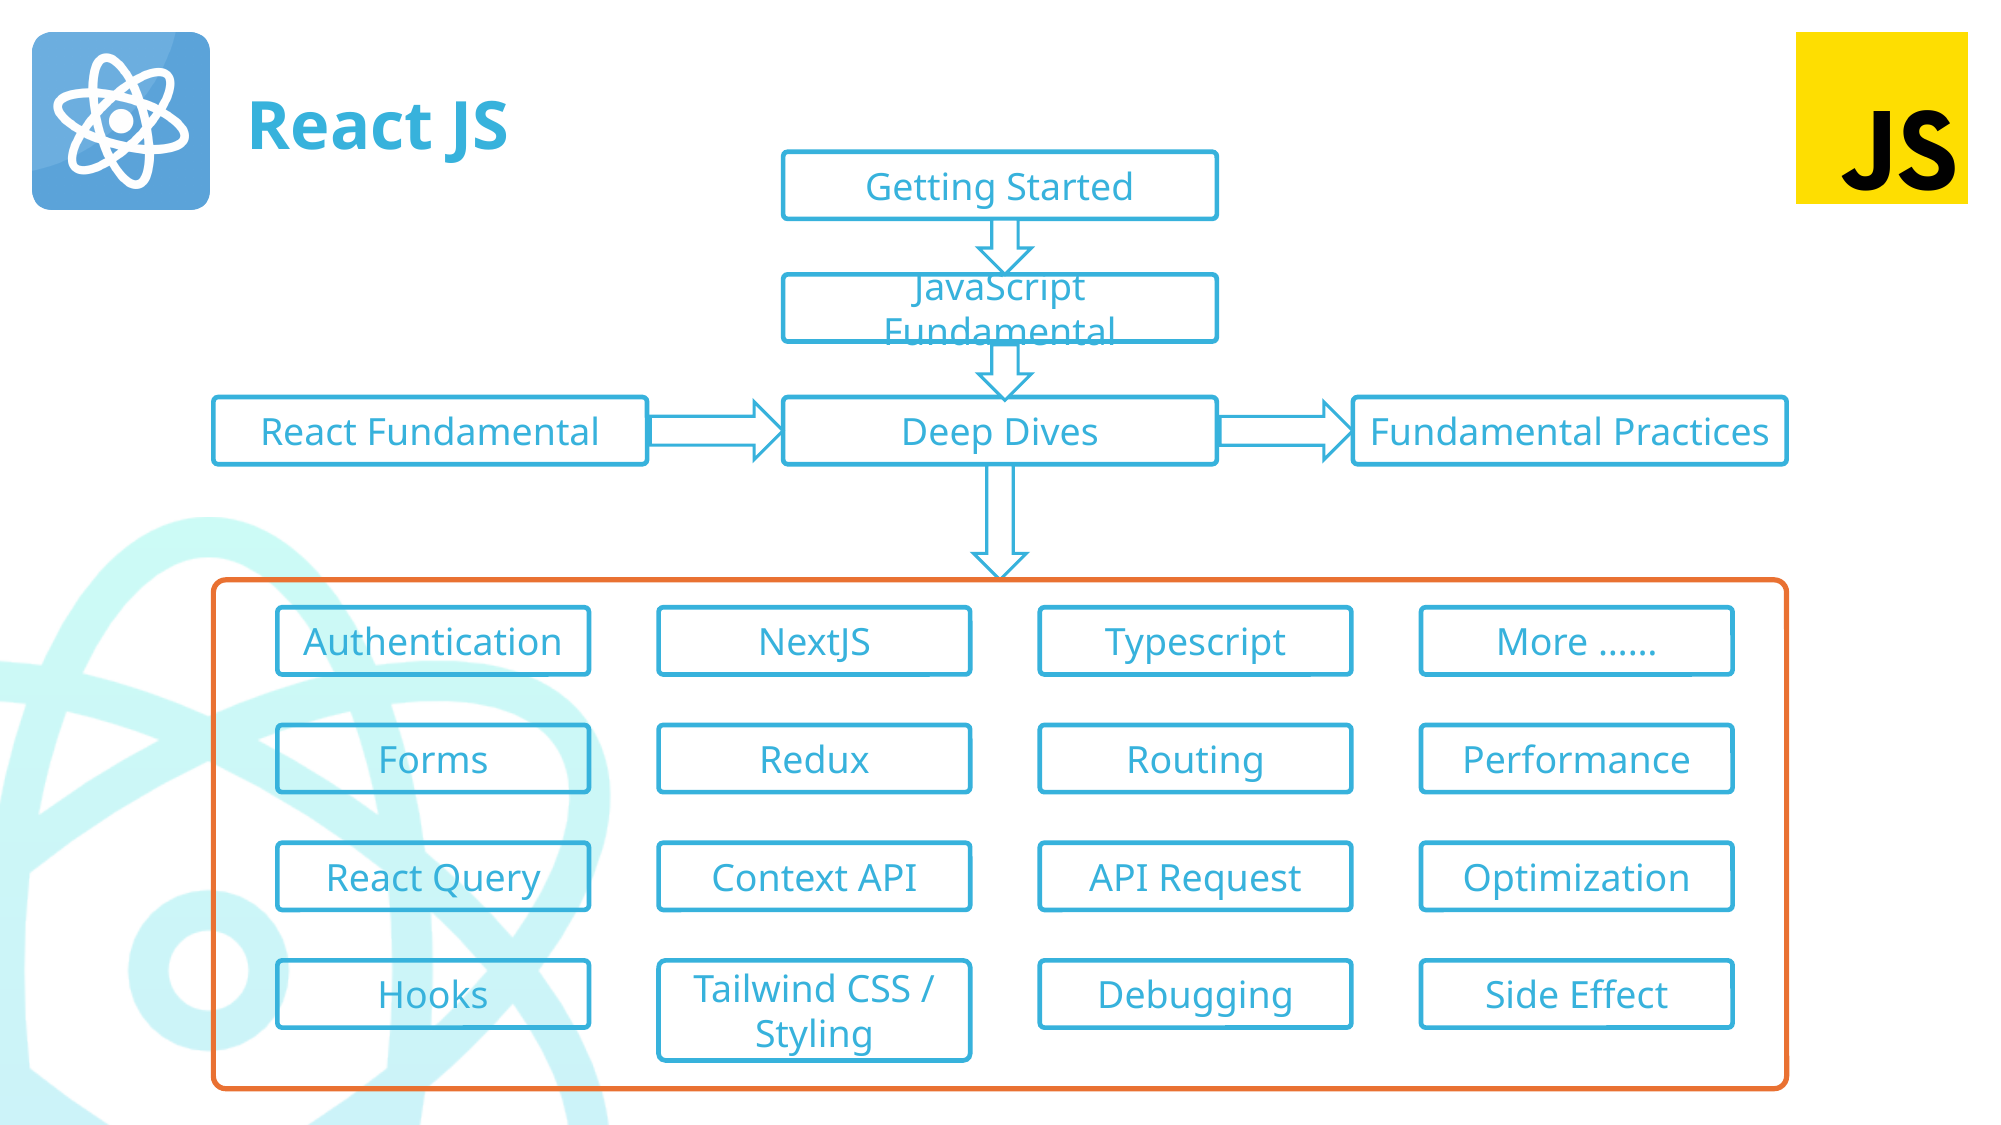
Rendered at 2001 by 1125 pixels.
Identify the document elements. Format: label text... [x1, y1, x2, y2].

text_box [648, 397, 786, 464]
picture [32, 32, 210, 210]
picture [1796, 32, 1968, 204]
text_box [974, 343, 1036, 403]
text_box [276, 606, 1734, 1061]
text_box [969, 463, 1031, 578]
text_box JavaScript Fundamental [781, 272, 1219, 344]
text_box React Fundamental [211, 395, 649, 466]
text_box Fundamental Practices [1351, 395, 1789, 466]
text_box Getting Started [781, 150, 1219, 221]
text_box [974, 217, 1036, 277]
text_box [1218, 398, 1356, 464]
text_box Deep Dives [781, 395, 1219, 466]
text_box [211, 578, 1789, 1091]
